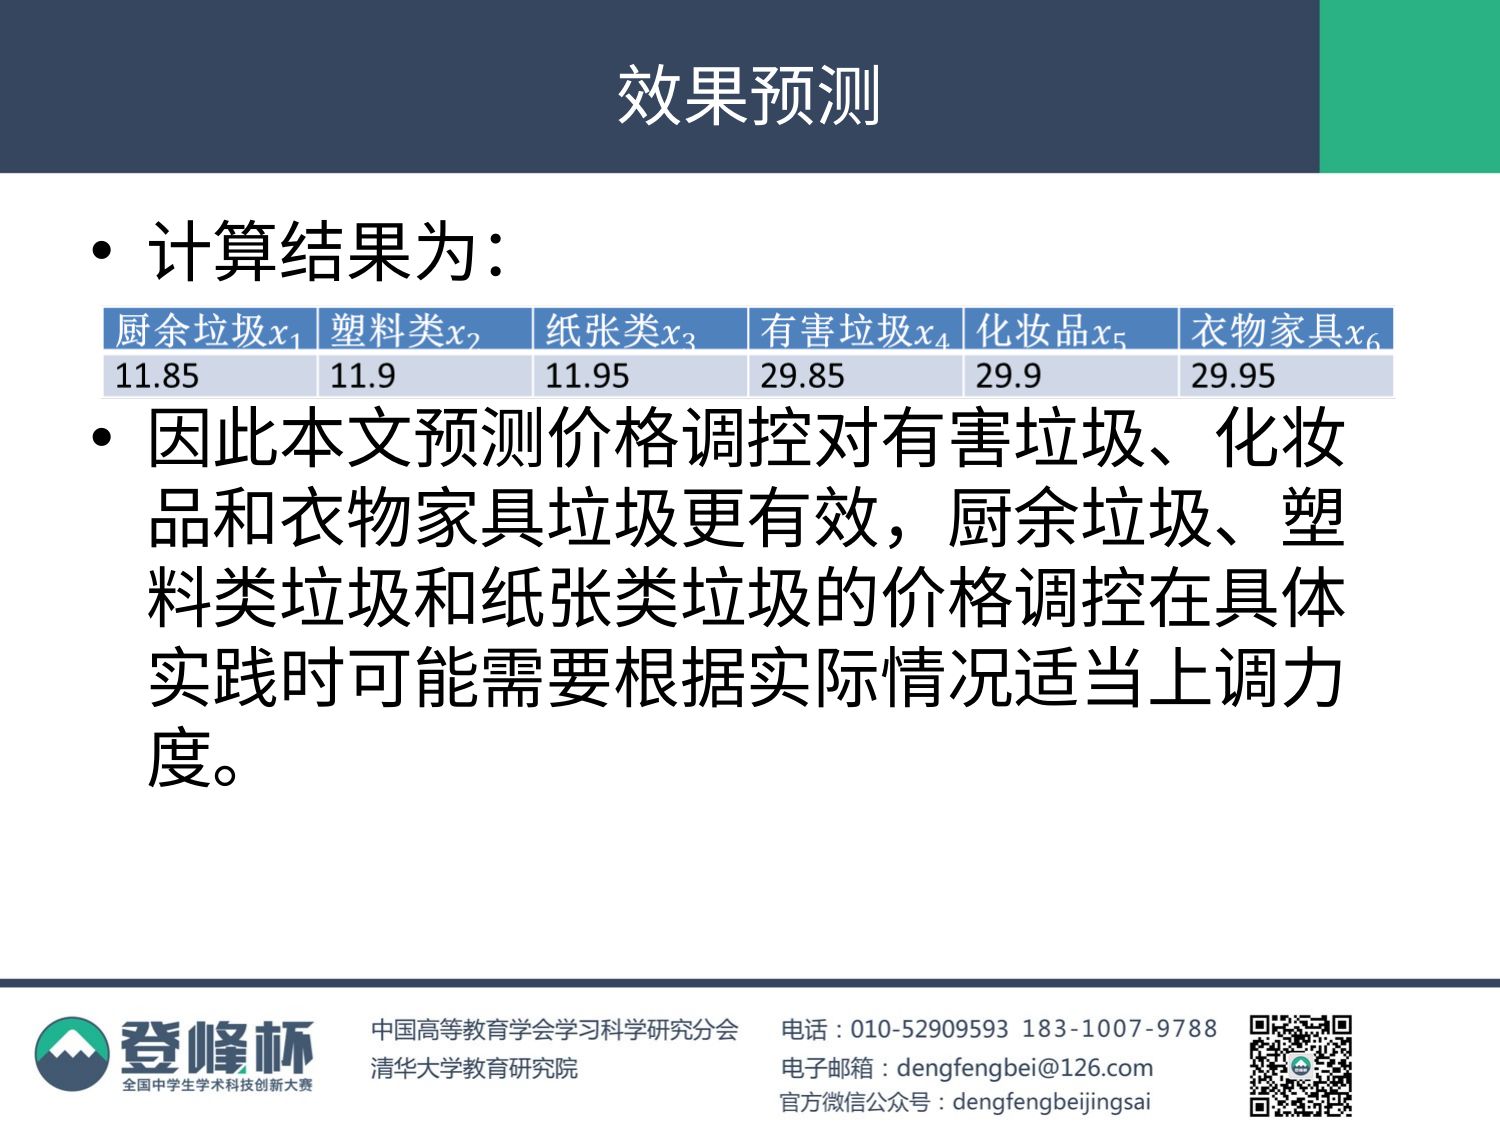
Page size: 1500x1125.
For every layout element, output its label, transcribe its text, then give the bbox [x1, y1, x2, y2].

list 计算结果为： 因此本文预测价格调控对有害垃圾、化妆品和衣物家具垃圾更有效，厨余垃圾、塑料类垃圾和纸张类垃圾的价格调控在具体实践时可能需要根据实际情况适当上调力度。 [75, 202, 1425, 1005]
picture [0, 0, 1500, 1125]
title 效果预测 [75, 0, 1425, 188]
